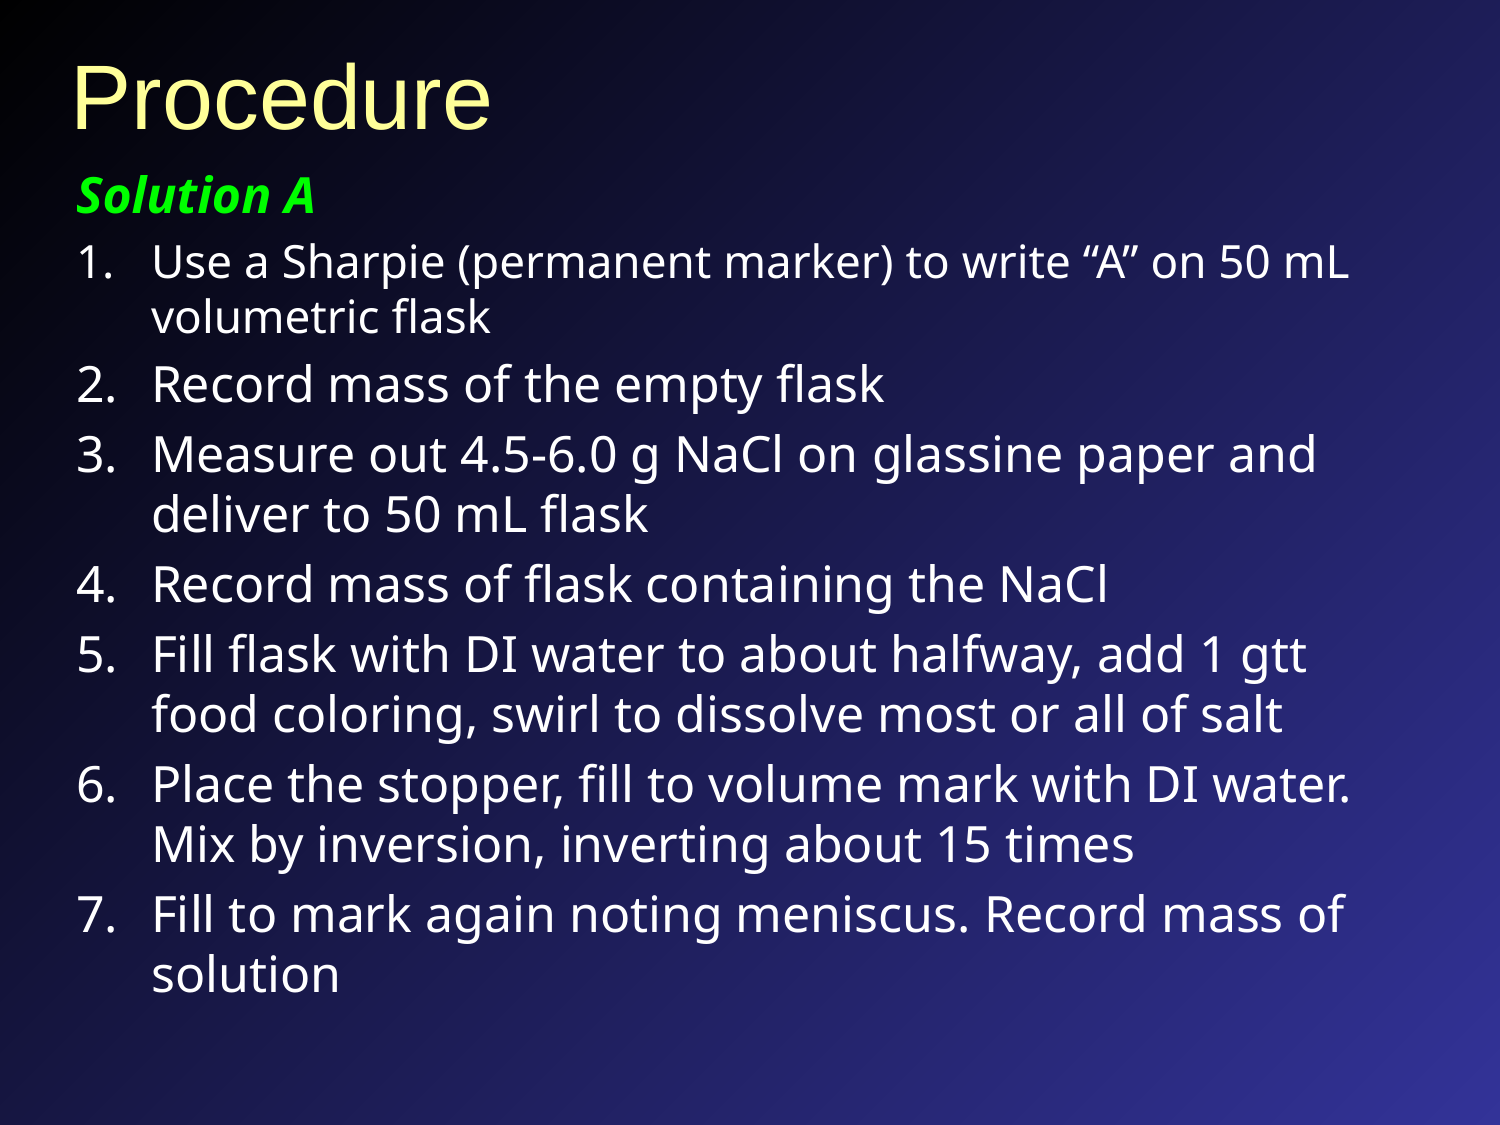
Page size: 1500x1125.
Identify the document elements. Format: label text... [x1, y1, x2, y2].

title Procedure [55, 29, 1438, 157]
list Solution A Use a Sharpie (permanent marker) to write “A” on 50 mL volumetric flask Record mass of the empty flask Measure out 4.5-6.0 g NaCl on glassine paper and deliver to 50 mL flask Record mass of flask containing the NaCl Fill flask with DI water to about halfway, add 1 gtt food coloring, swirl to dissolve most or all of salt Place the stopper, fill to volume mark with DI water. Mix by inversion, inverting about 15 times Fill to mark again noting meniscus. Record mass of solution [60, 155, 1438, 1075]
